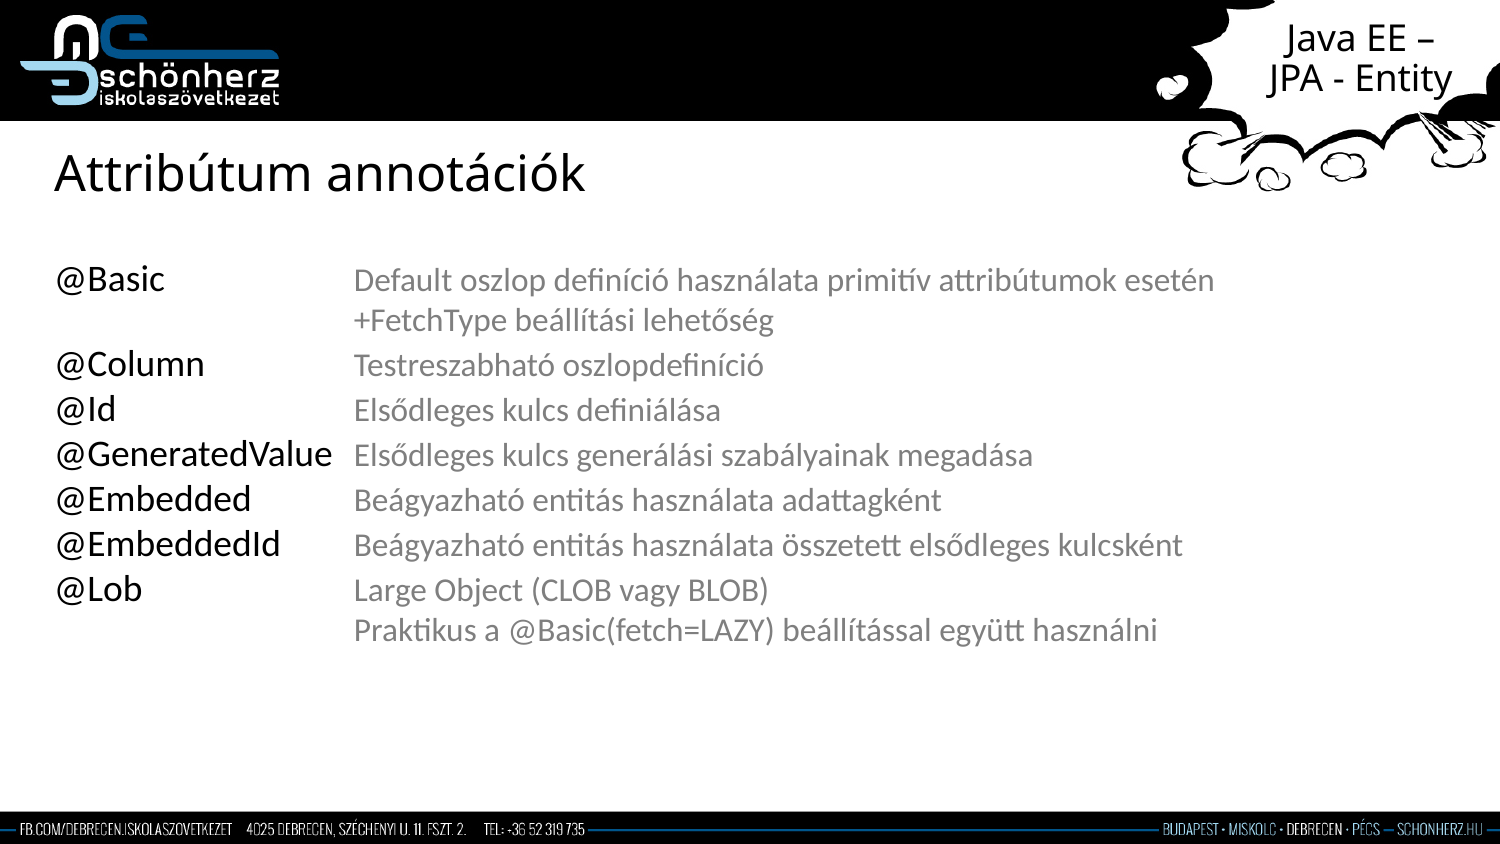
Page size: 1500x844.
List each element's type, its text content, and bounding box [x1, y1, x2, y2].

title Java EE – JPA - Entity [1233, 11, 1488, 107]
text_box @Basic Default oszlop definíció használata primitív attribútumok esetén +FetchType beállítási lehetőség @Column Testreszabható oszlopdefiníció @Id Elsődleges kulcs definiálása @GeneratedValue Elsődleges kulcs generálási szabályainak megadása @Embedded Beágyazható entitás használata adattagként @EmbeddedId Beágyazható entitás használata összetett elsődleges kulcsként @Lob Large Object (CLOB vagy BLOB) Praktikus a @Basic(fetch=LAZY) beállítással együtt használni [39, 246, 1455, 656]
picture [0, 0, 1500, 844]
subtitle Attribútum annotációk [39, 140, 1455, 213]
